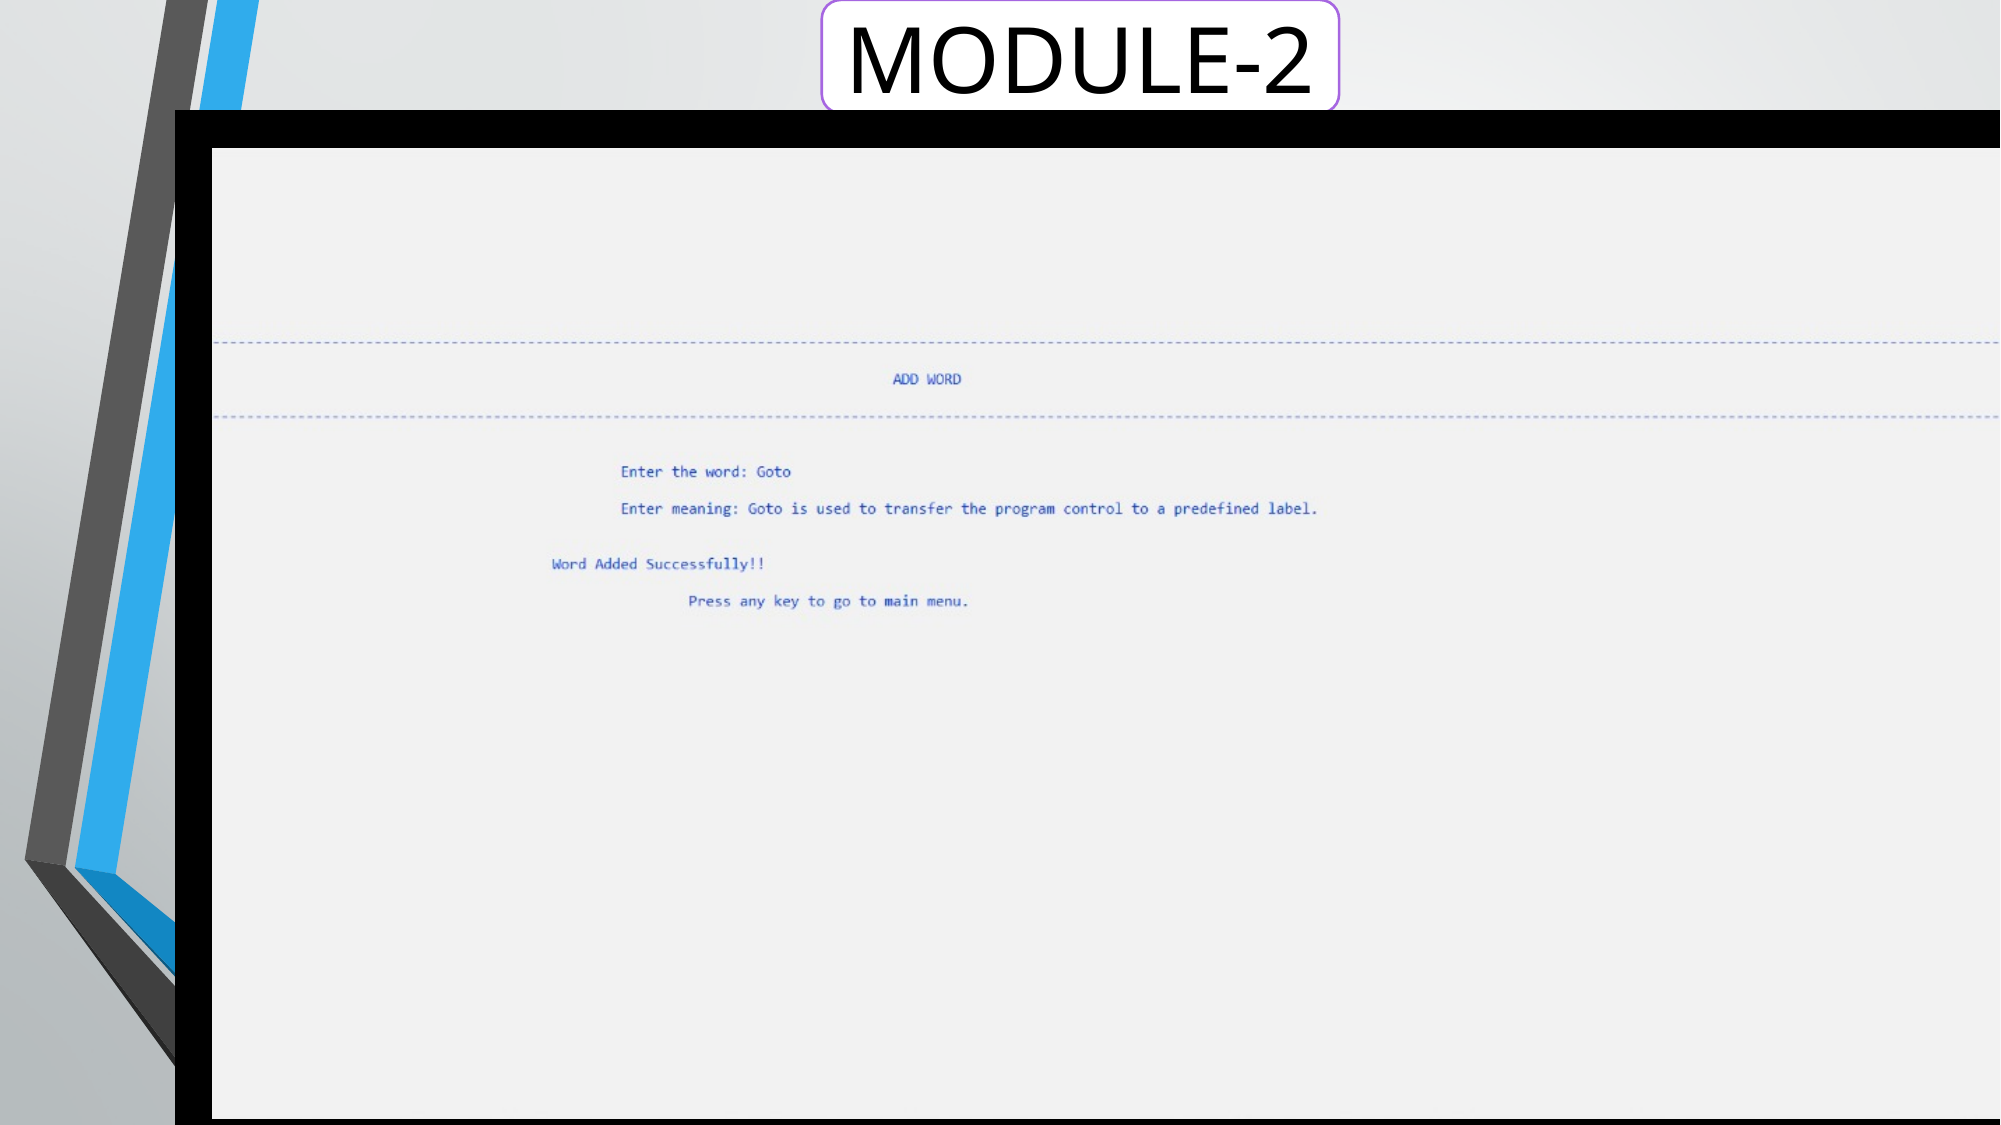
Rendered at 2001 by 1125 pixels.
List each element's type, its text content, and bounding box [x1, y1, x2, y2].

text_box MODULE-2 [820, 0, 1341, 110]
picture [211, 147, 2000, 1119]
